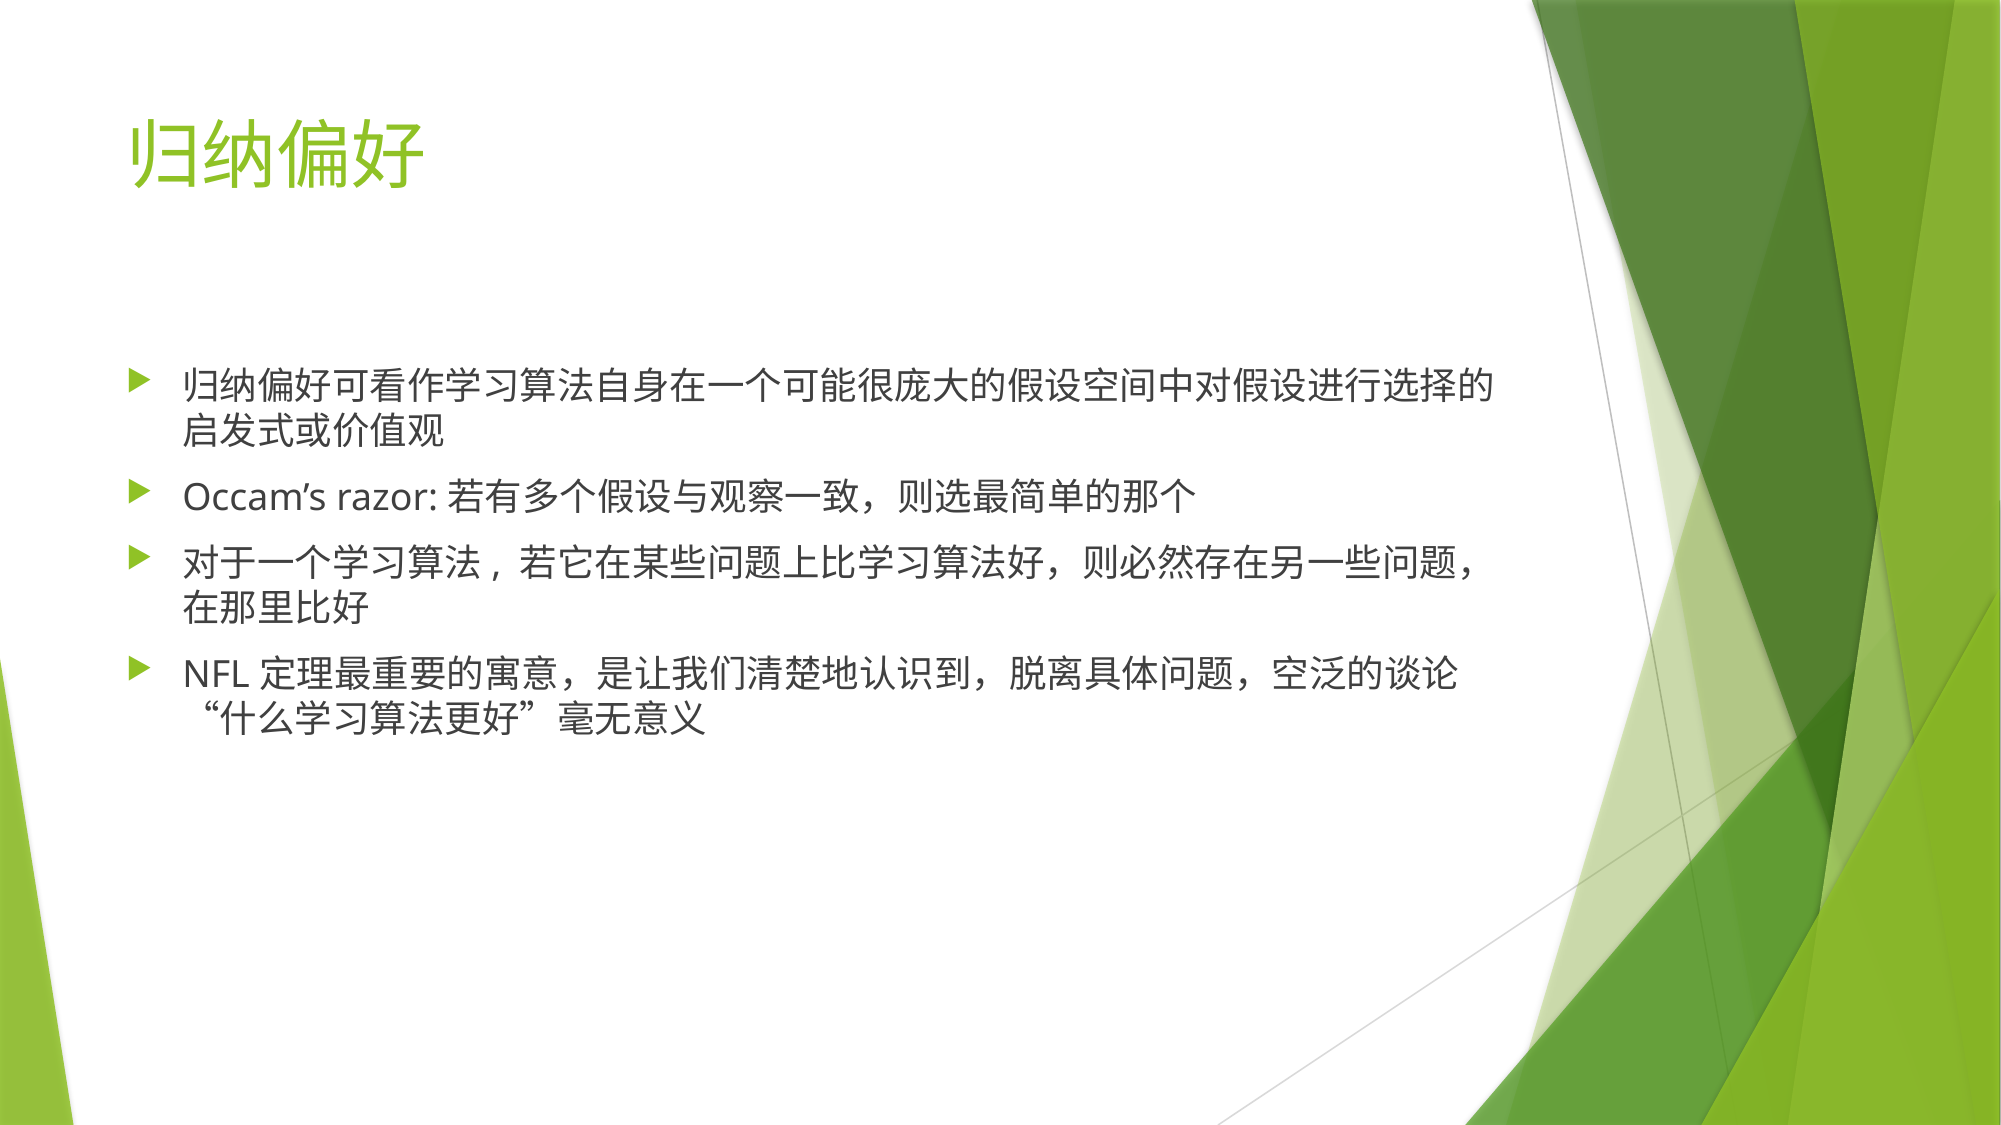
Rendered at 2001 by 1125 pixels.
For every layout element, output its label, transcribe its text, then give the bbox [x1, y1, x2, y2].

title 归纳偏好 [111, 99, 1522, 317]
